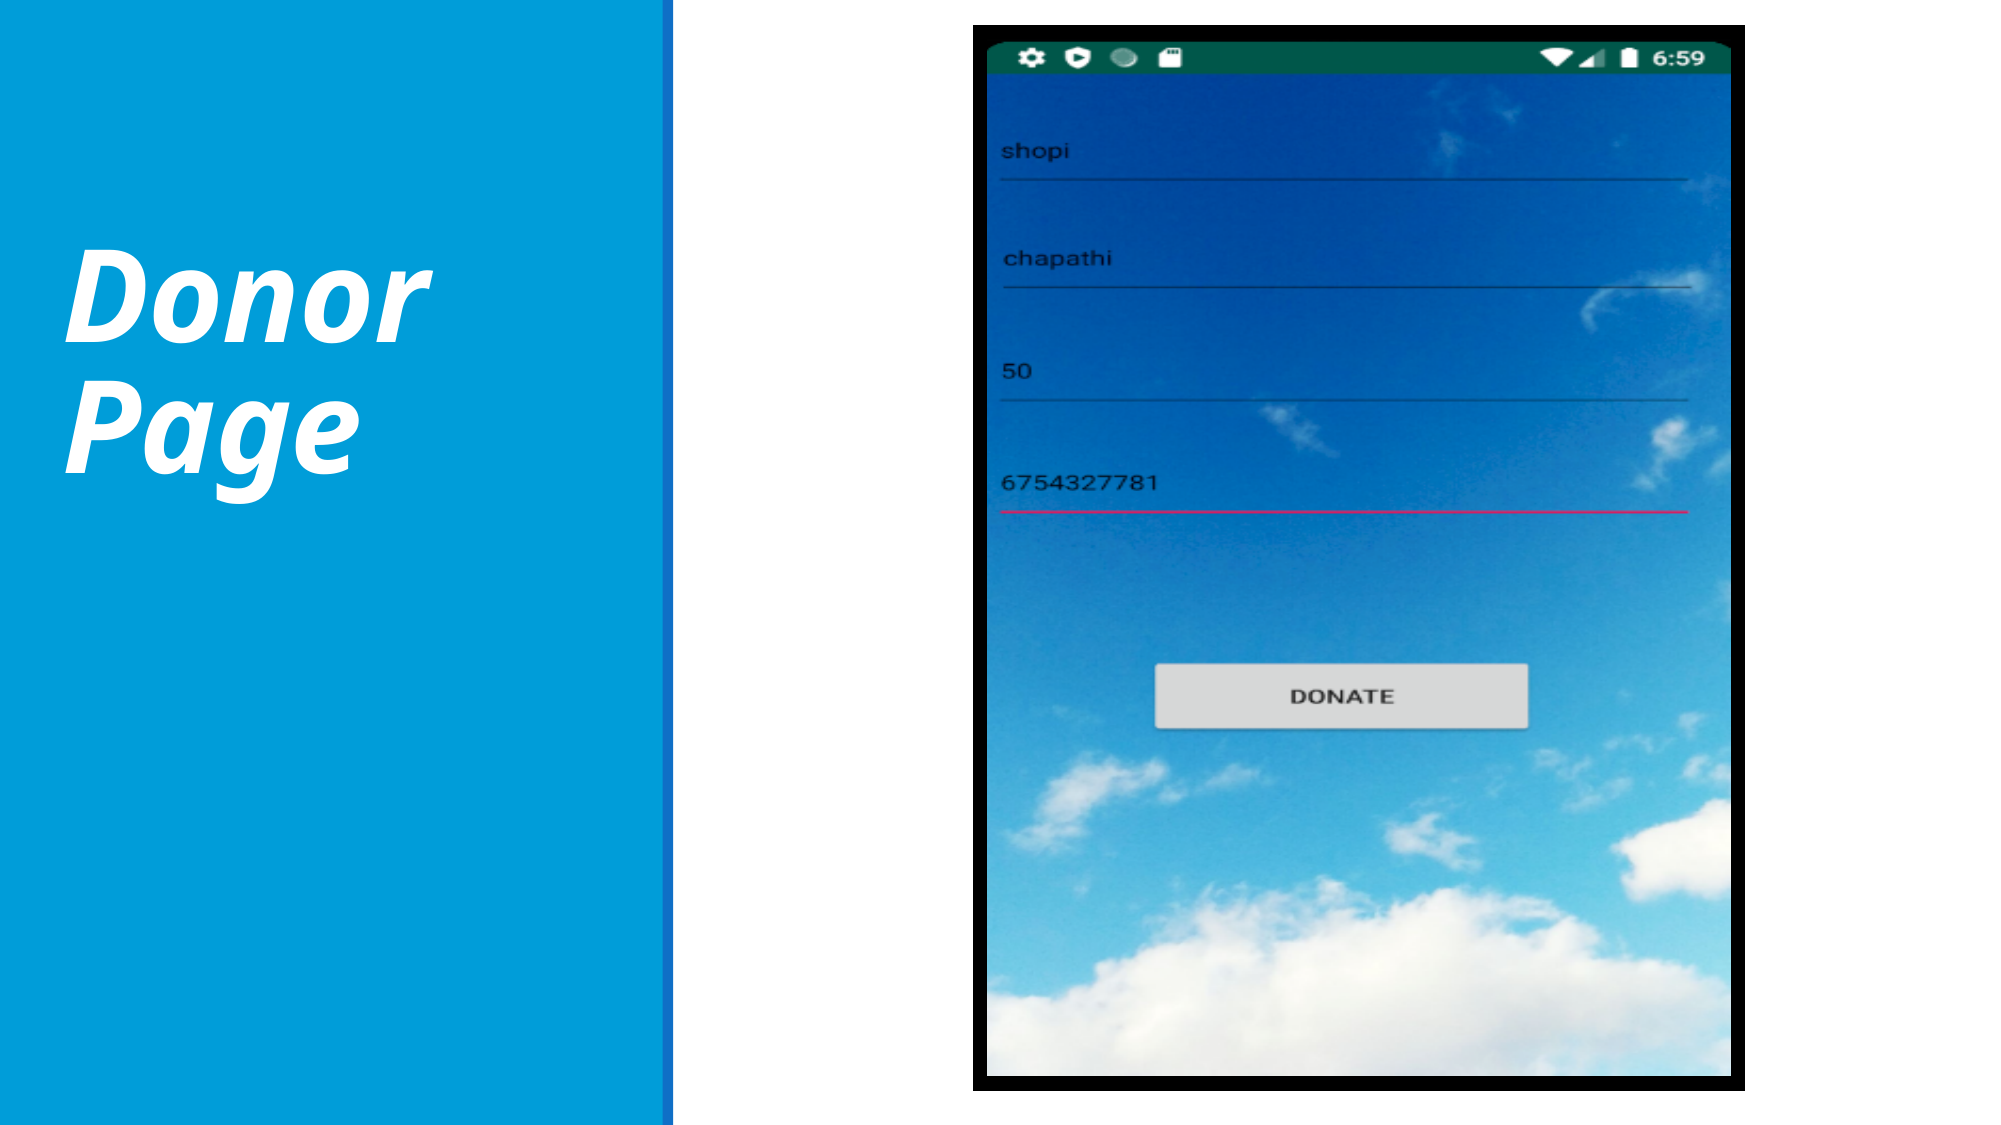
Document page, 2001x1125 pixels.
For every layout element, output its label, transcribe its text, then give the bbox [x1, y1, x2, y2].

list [986, 38, 1732, 1077]
title Donor Page [47, 97, 600, 1055]
